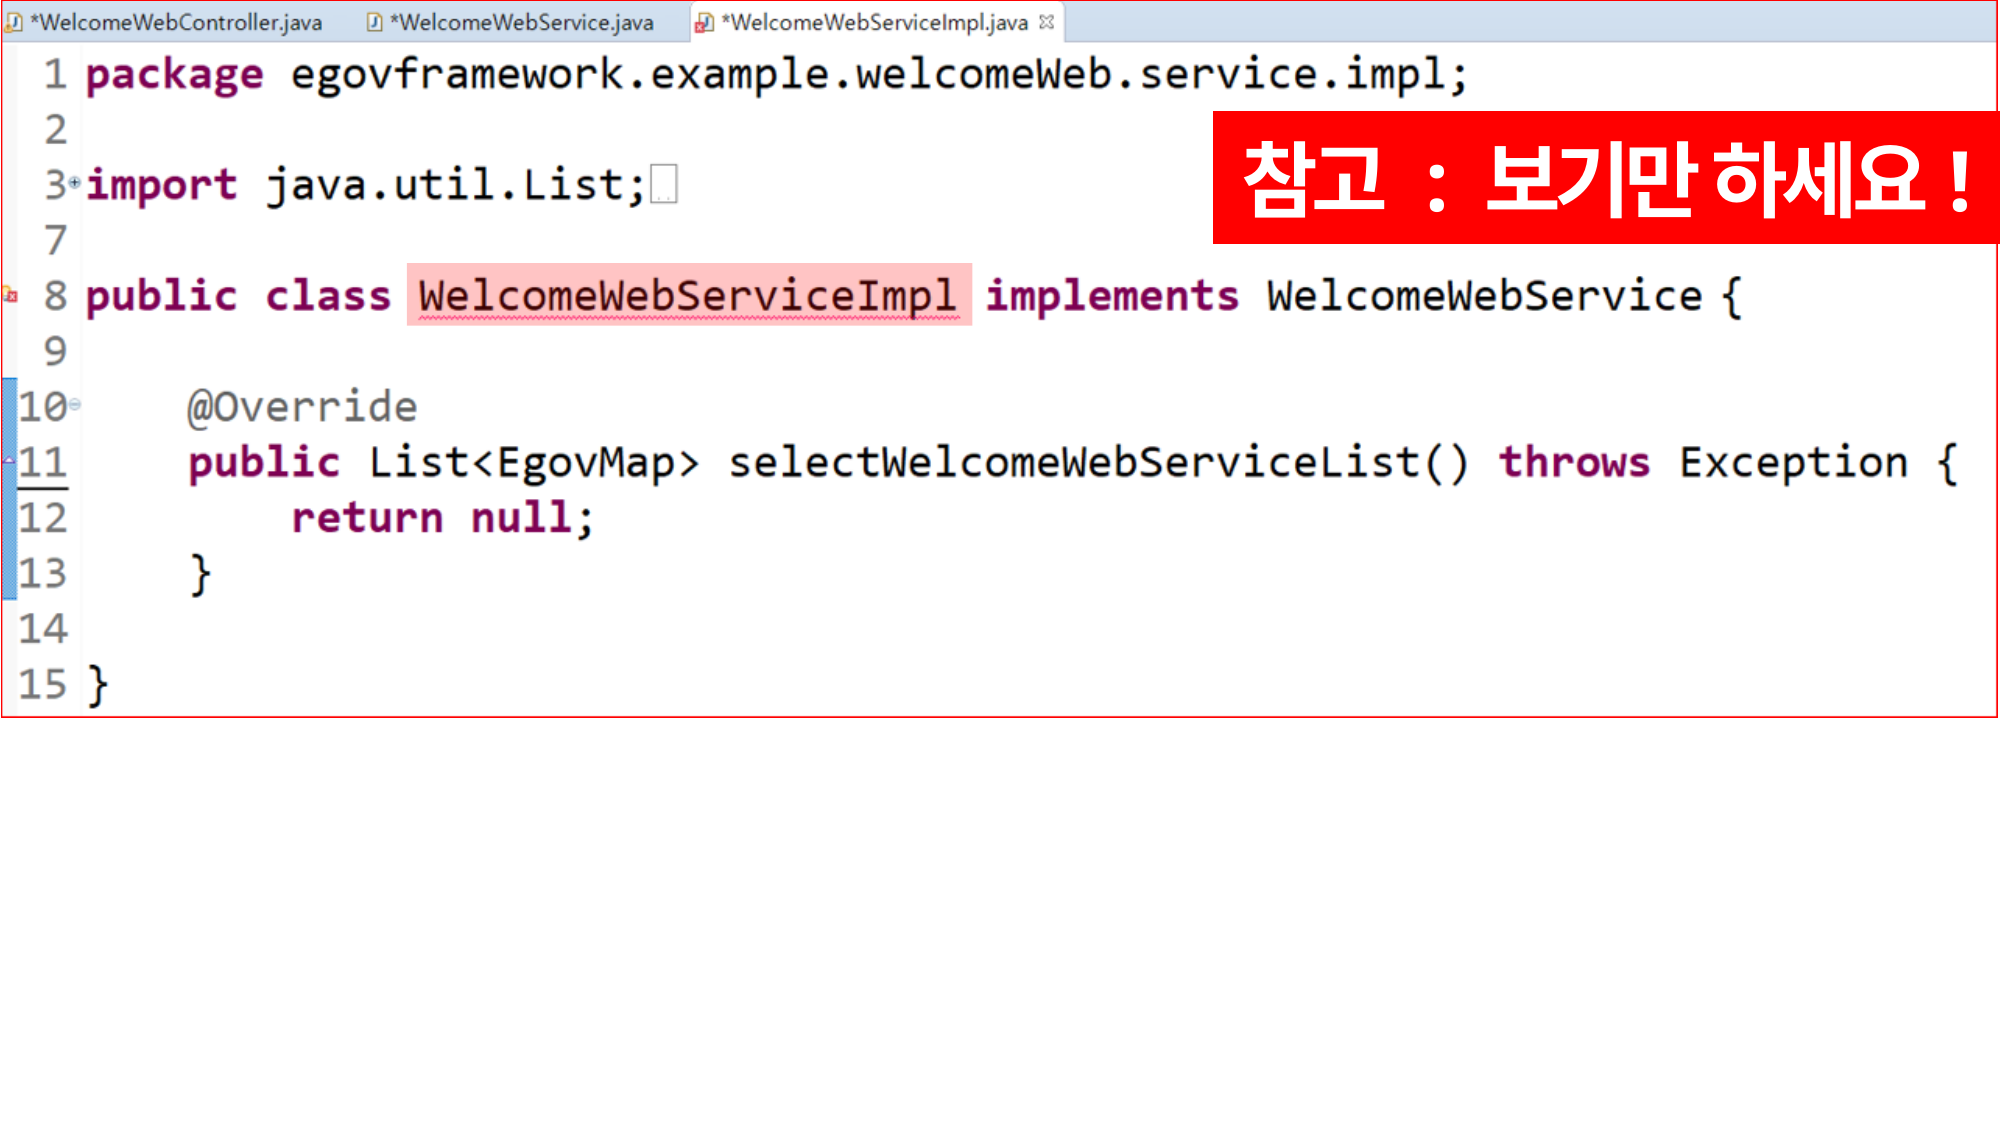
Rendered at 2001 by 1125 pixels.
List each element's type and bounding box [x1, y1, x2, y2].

picture [1, 0, 1998, 718]
